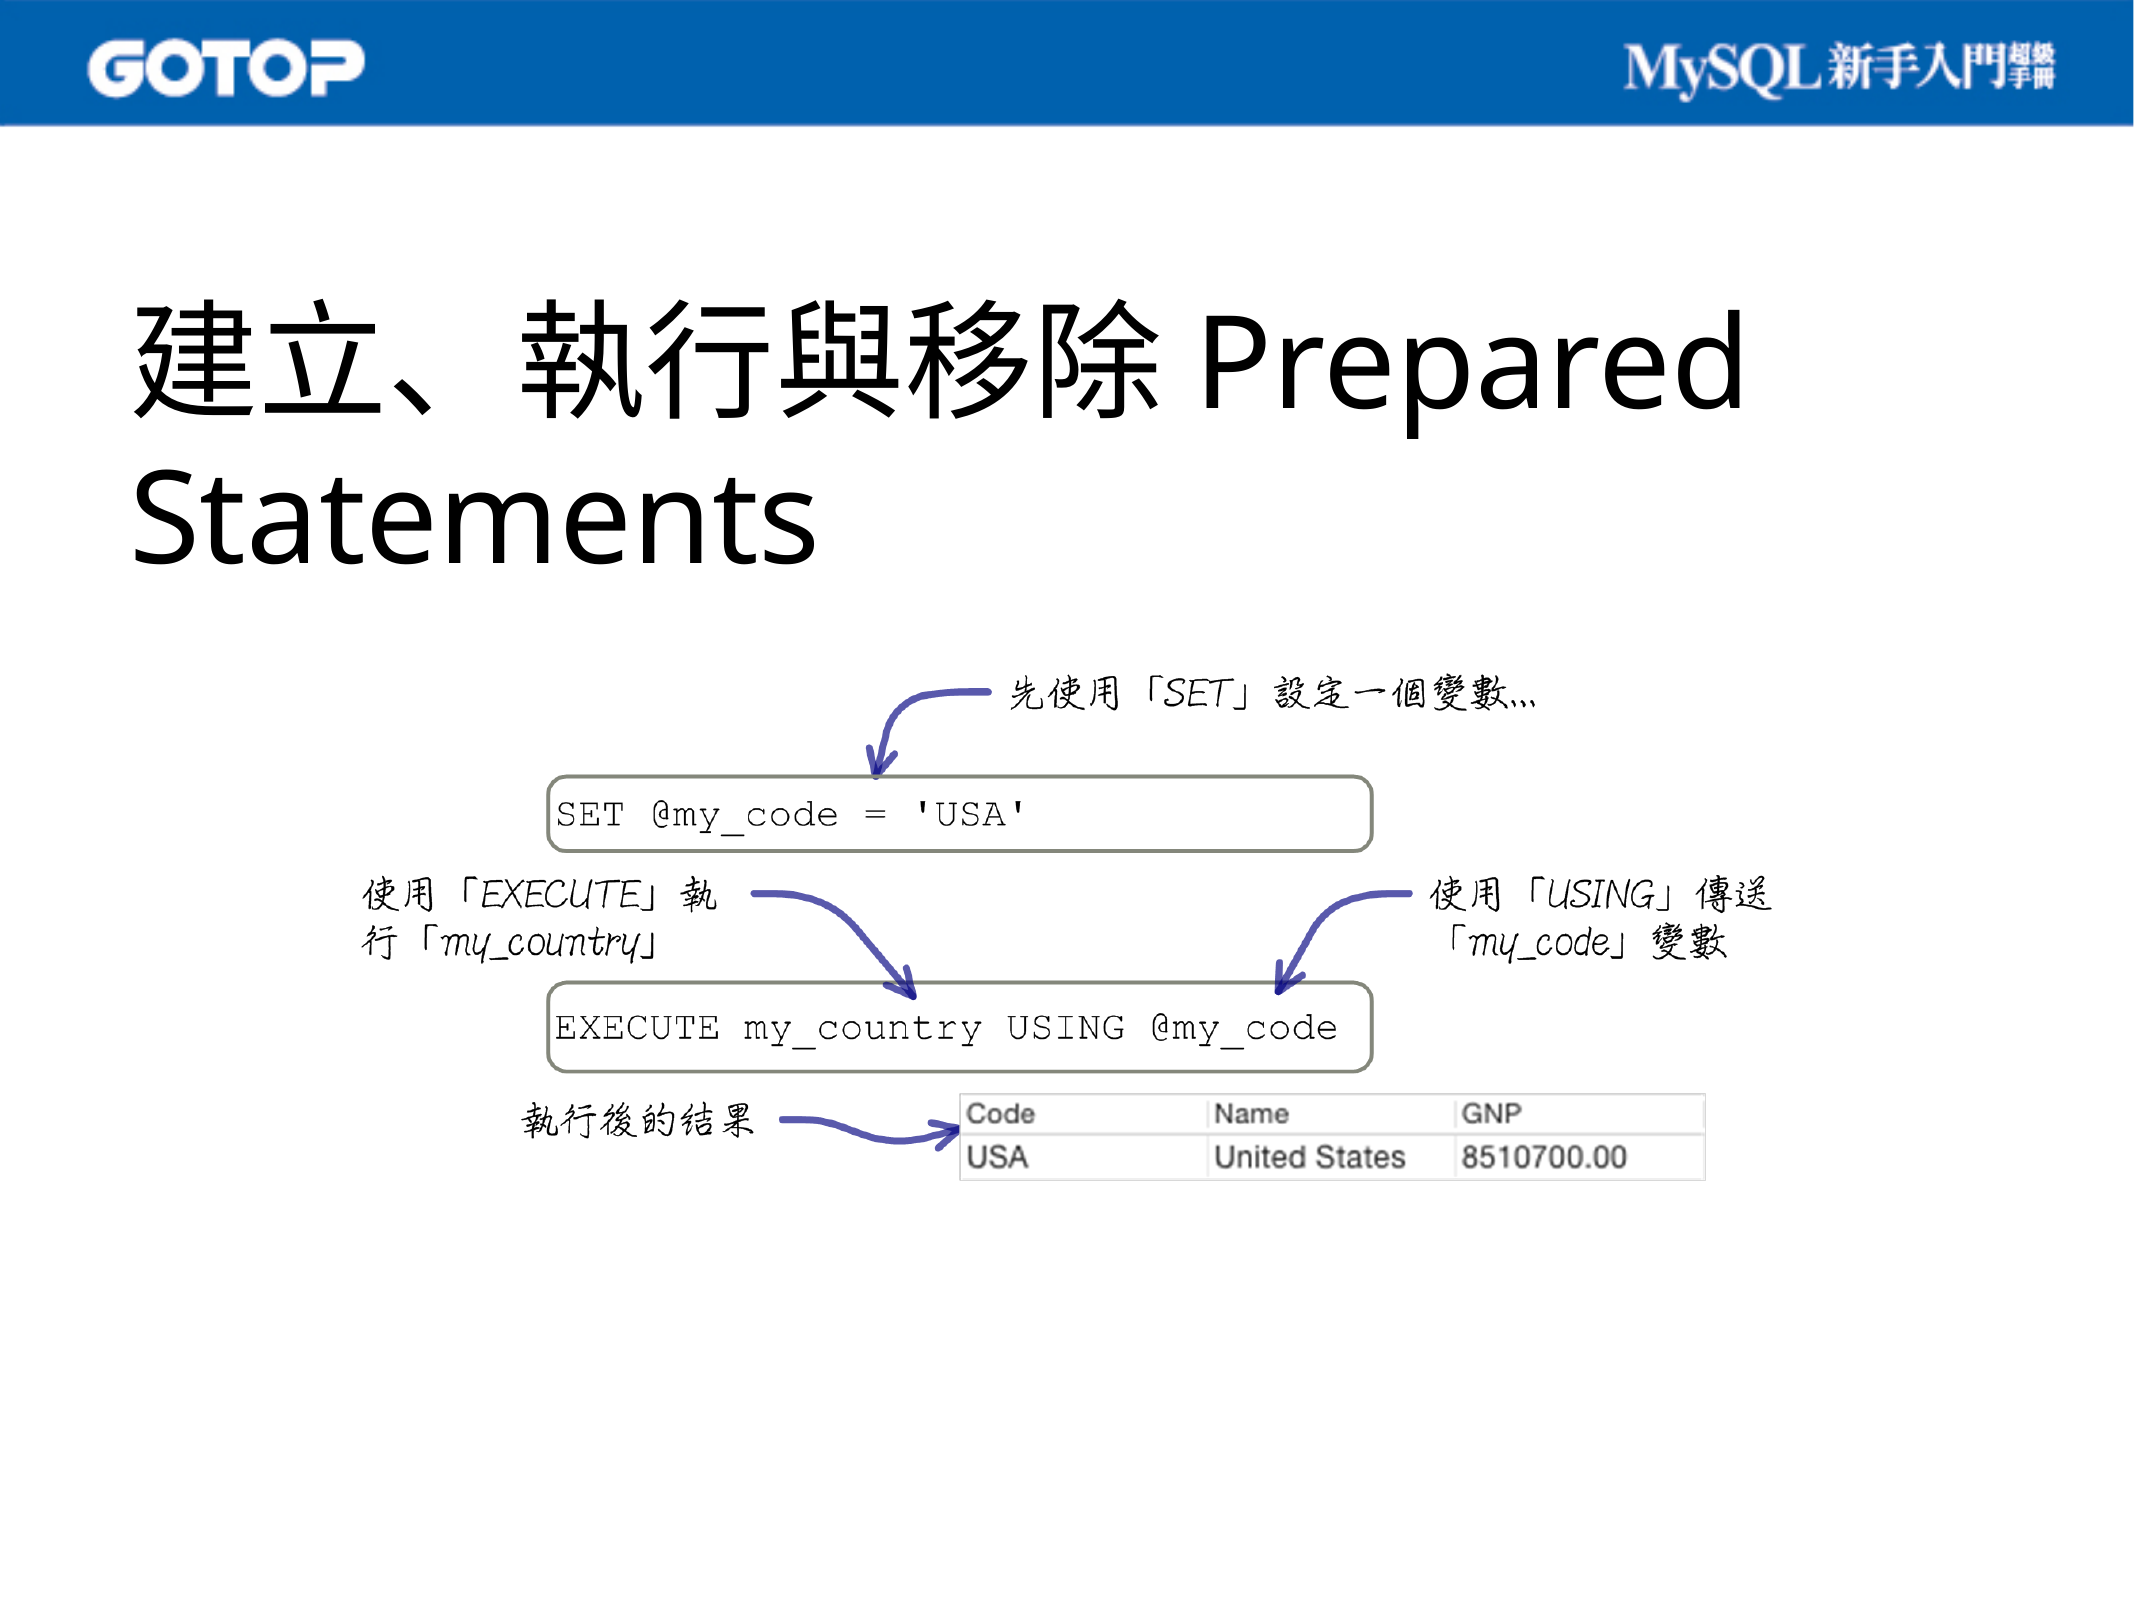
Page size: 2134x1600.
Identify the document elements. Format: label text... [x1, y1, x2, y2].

title 建立、執行與移除Prepared Statements [128, 233, 2005, 635]
picture [0, 0, 2134, 1600]
